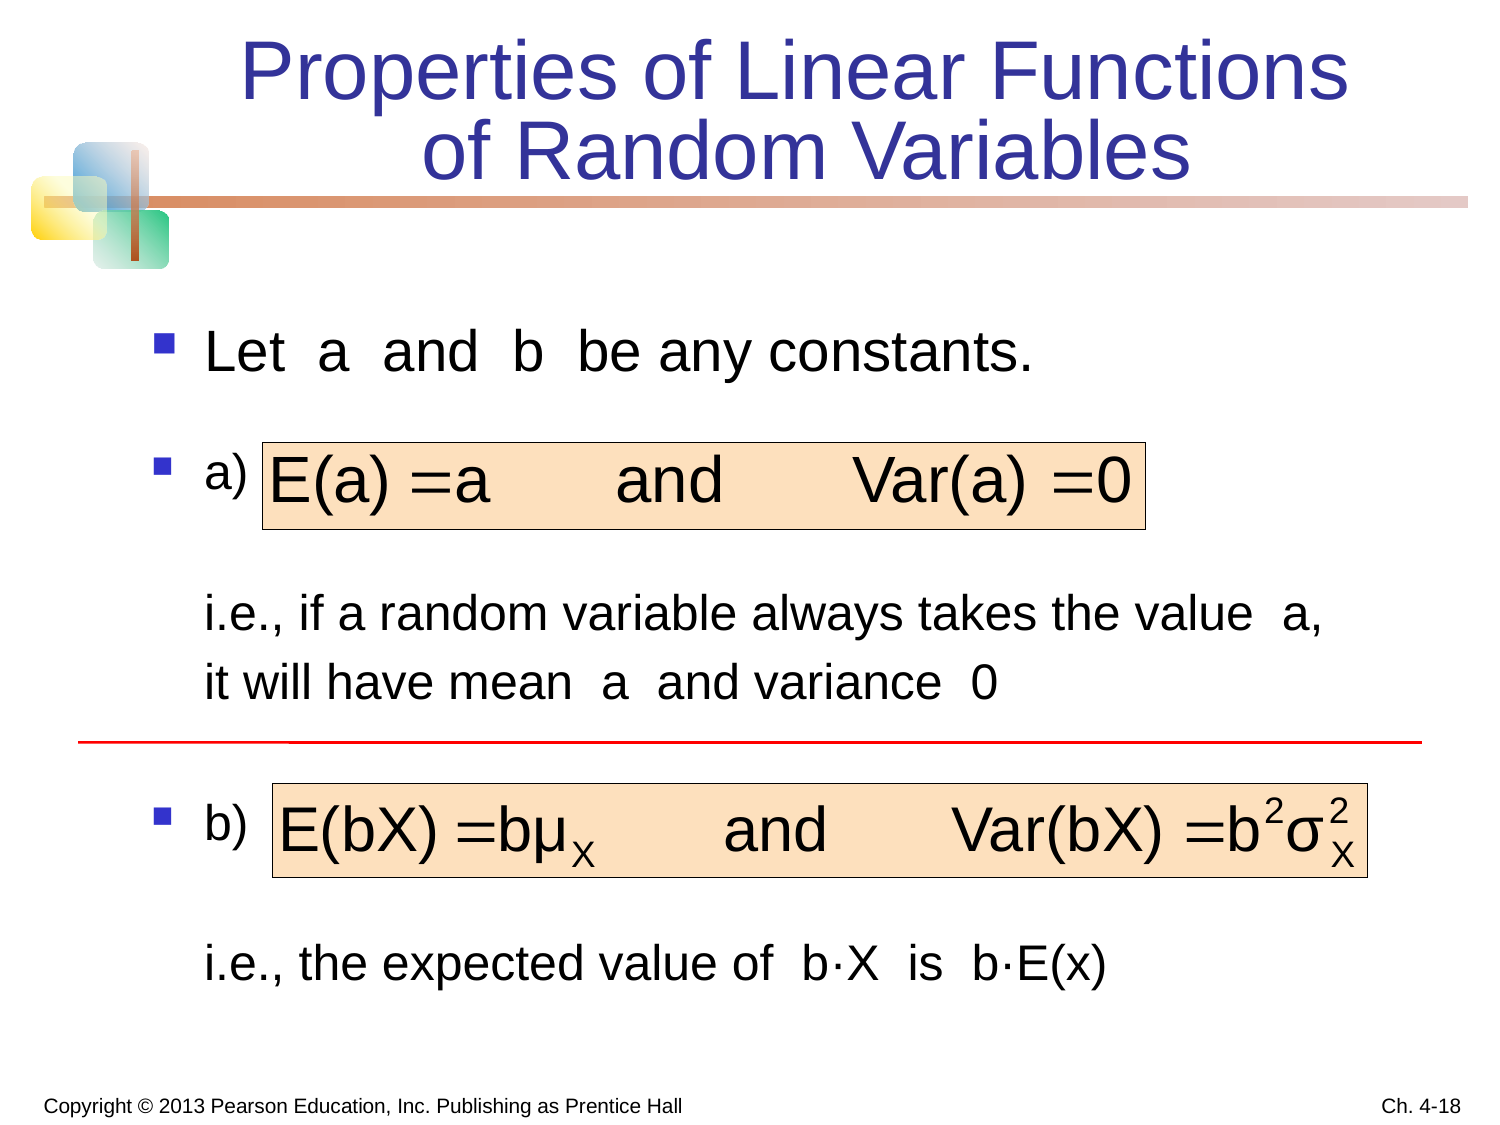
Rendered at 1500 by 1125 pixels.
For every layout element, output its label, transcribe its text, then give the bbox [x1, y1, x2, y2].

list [272, 782, 1369, 879]
slide_number Ch. 4-18 [1124, 1071, 1476, 1125]
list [262, 442, 1146, 530]
list Let a and b be any constants. a) i.e., if a random variable always takes the value a, it will have mean a and variance 0 b) i.e., the expected value of b·X is b·E(x) [137, 306, 1401, 742]
footer Copyright © 2013 Pearson Education, Inc. Publishing as Prentice Hall [0, 1071, 727, 1125]
list Let a and b be any constants. a) i.e., if a random variable always takes the value a, it will have mean a and variance 0 b) i.e., the expected value of b·X is b·E(x) [137, 743, 1401, 1051]
title Properties of Linear Functions of Random Variables [188, 39, 1426, 203]
